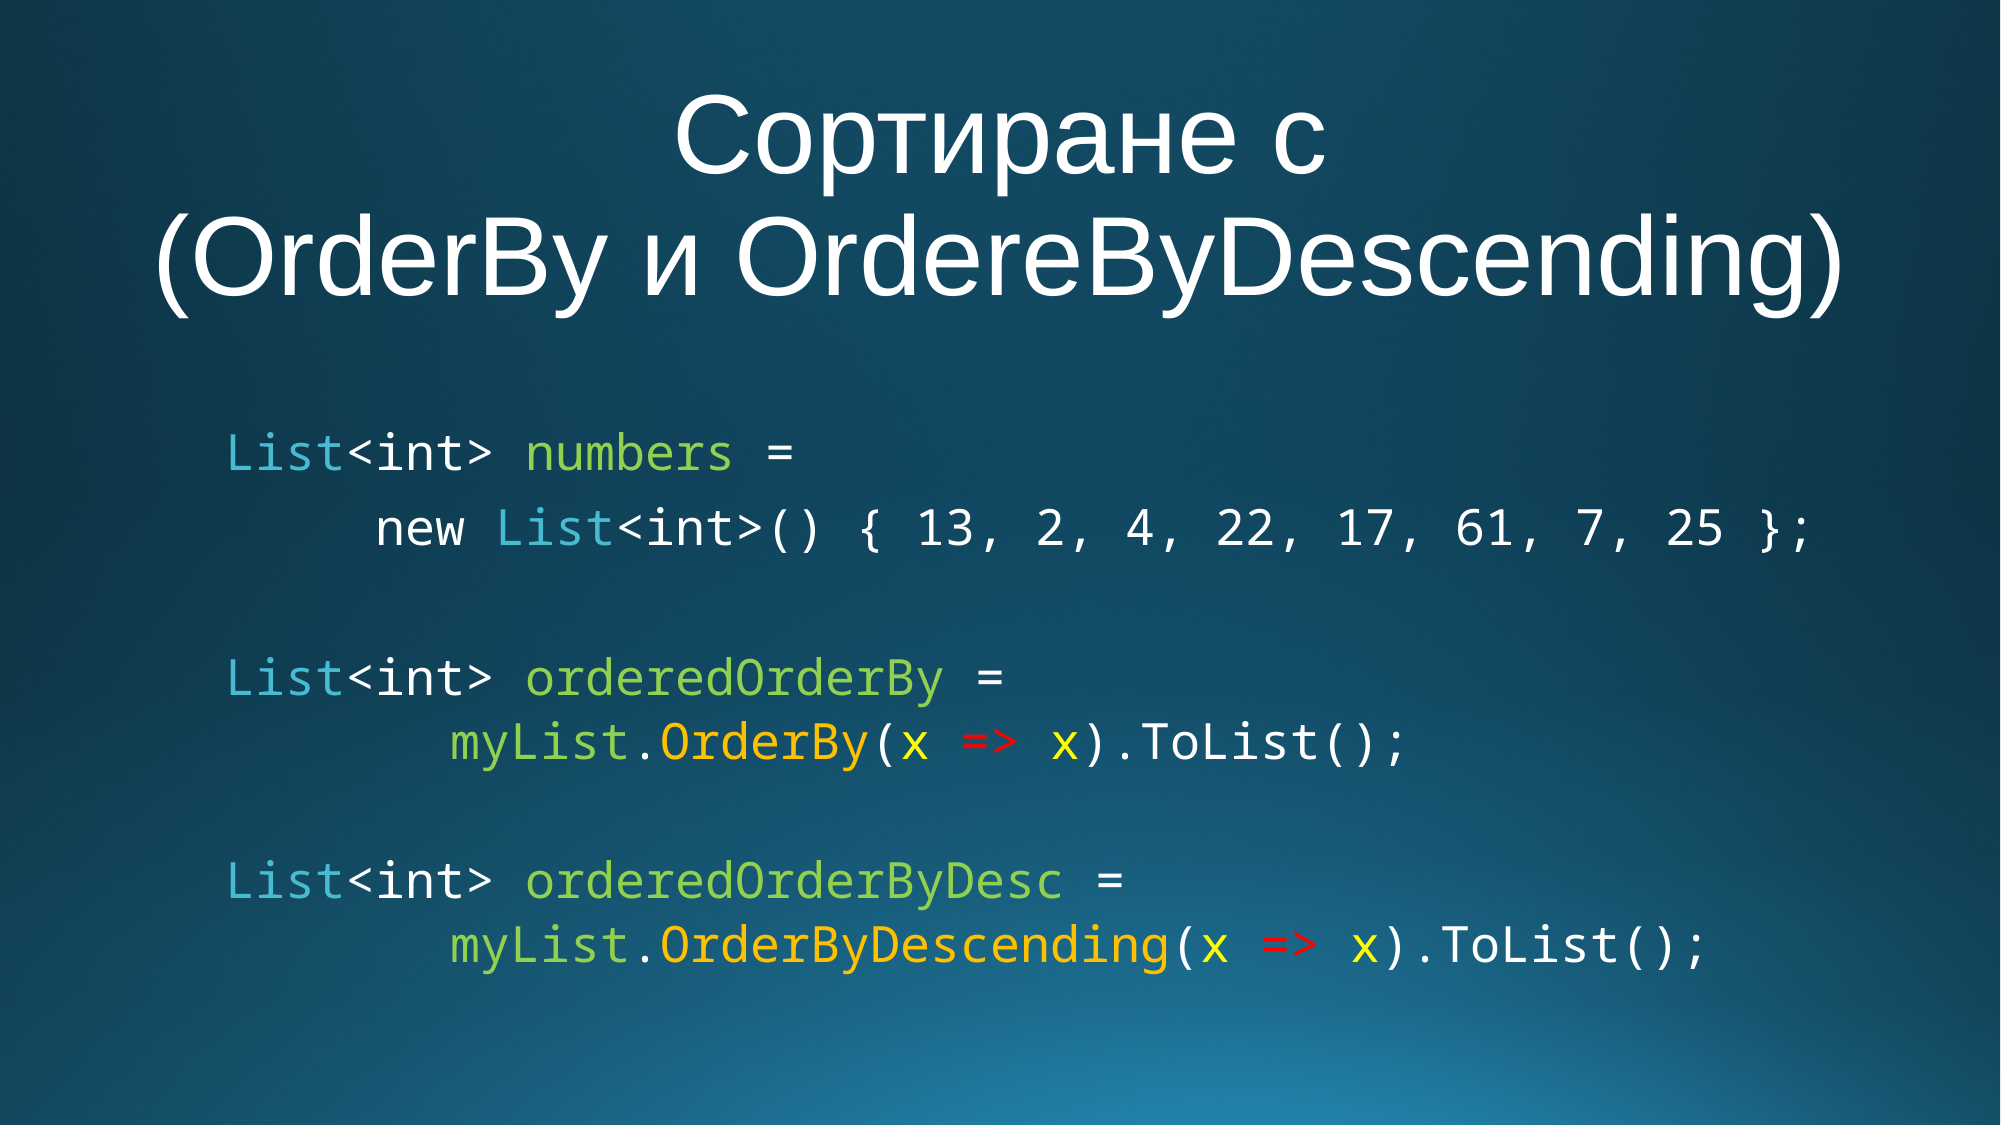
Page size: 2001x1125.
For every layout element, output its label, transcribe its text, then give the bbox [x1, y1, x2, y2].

title Сортиране с (OrderBy и OrdereByDescending) [137, 59, 1863, 337]
list List<int> numbers = new List<int>() { 13, 2, 4, 22, 17, 61, 7, 25 }; List<int> orderedOrderBy = myList.OrderBy(x => x).ToList(); List<int> orderedOrderByDesc = myList.OrderByDescending(x => x).ToList(); [210, 419, 1890, 992]
picture [0, 0, 2001, 1125]
